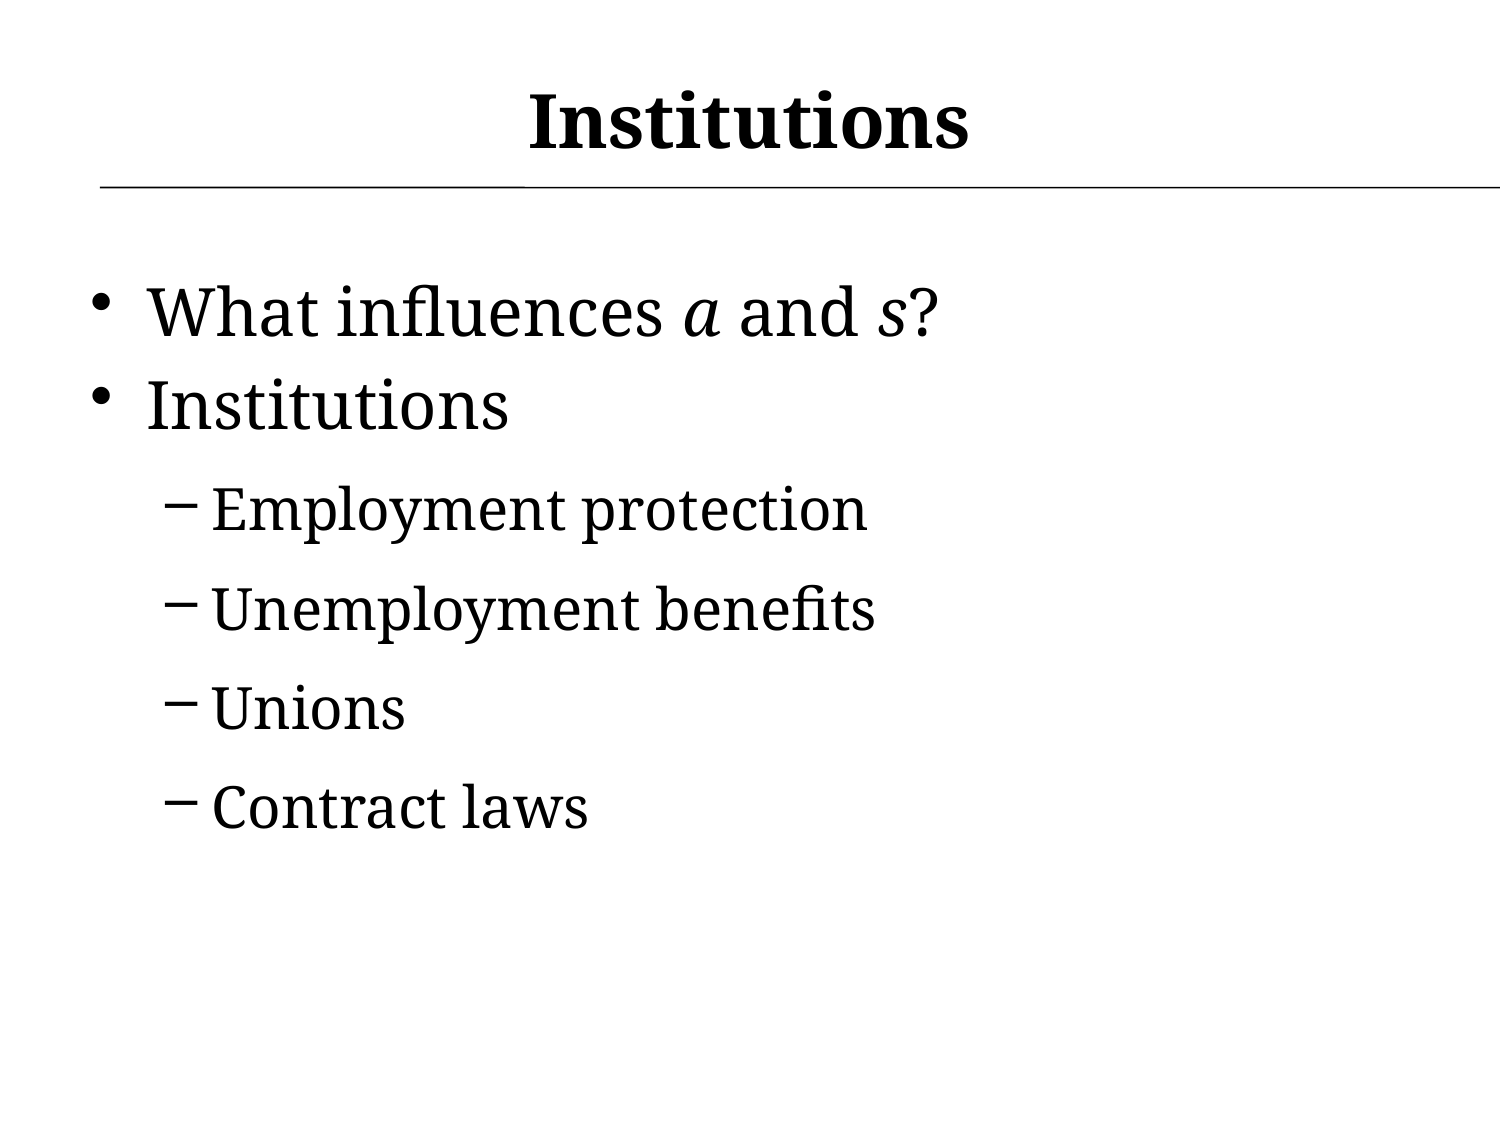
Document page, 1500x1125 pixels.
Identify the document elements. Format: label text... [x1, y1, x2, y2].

title Institutions [74, 49, 1426, 188]
list What influences a and s? Institutions Employment protection Unemployment benefits Unions Contract laws [74, 262, 1426, 1006]
